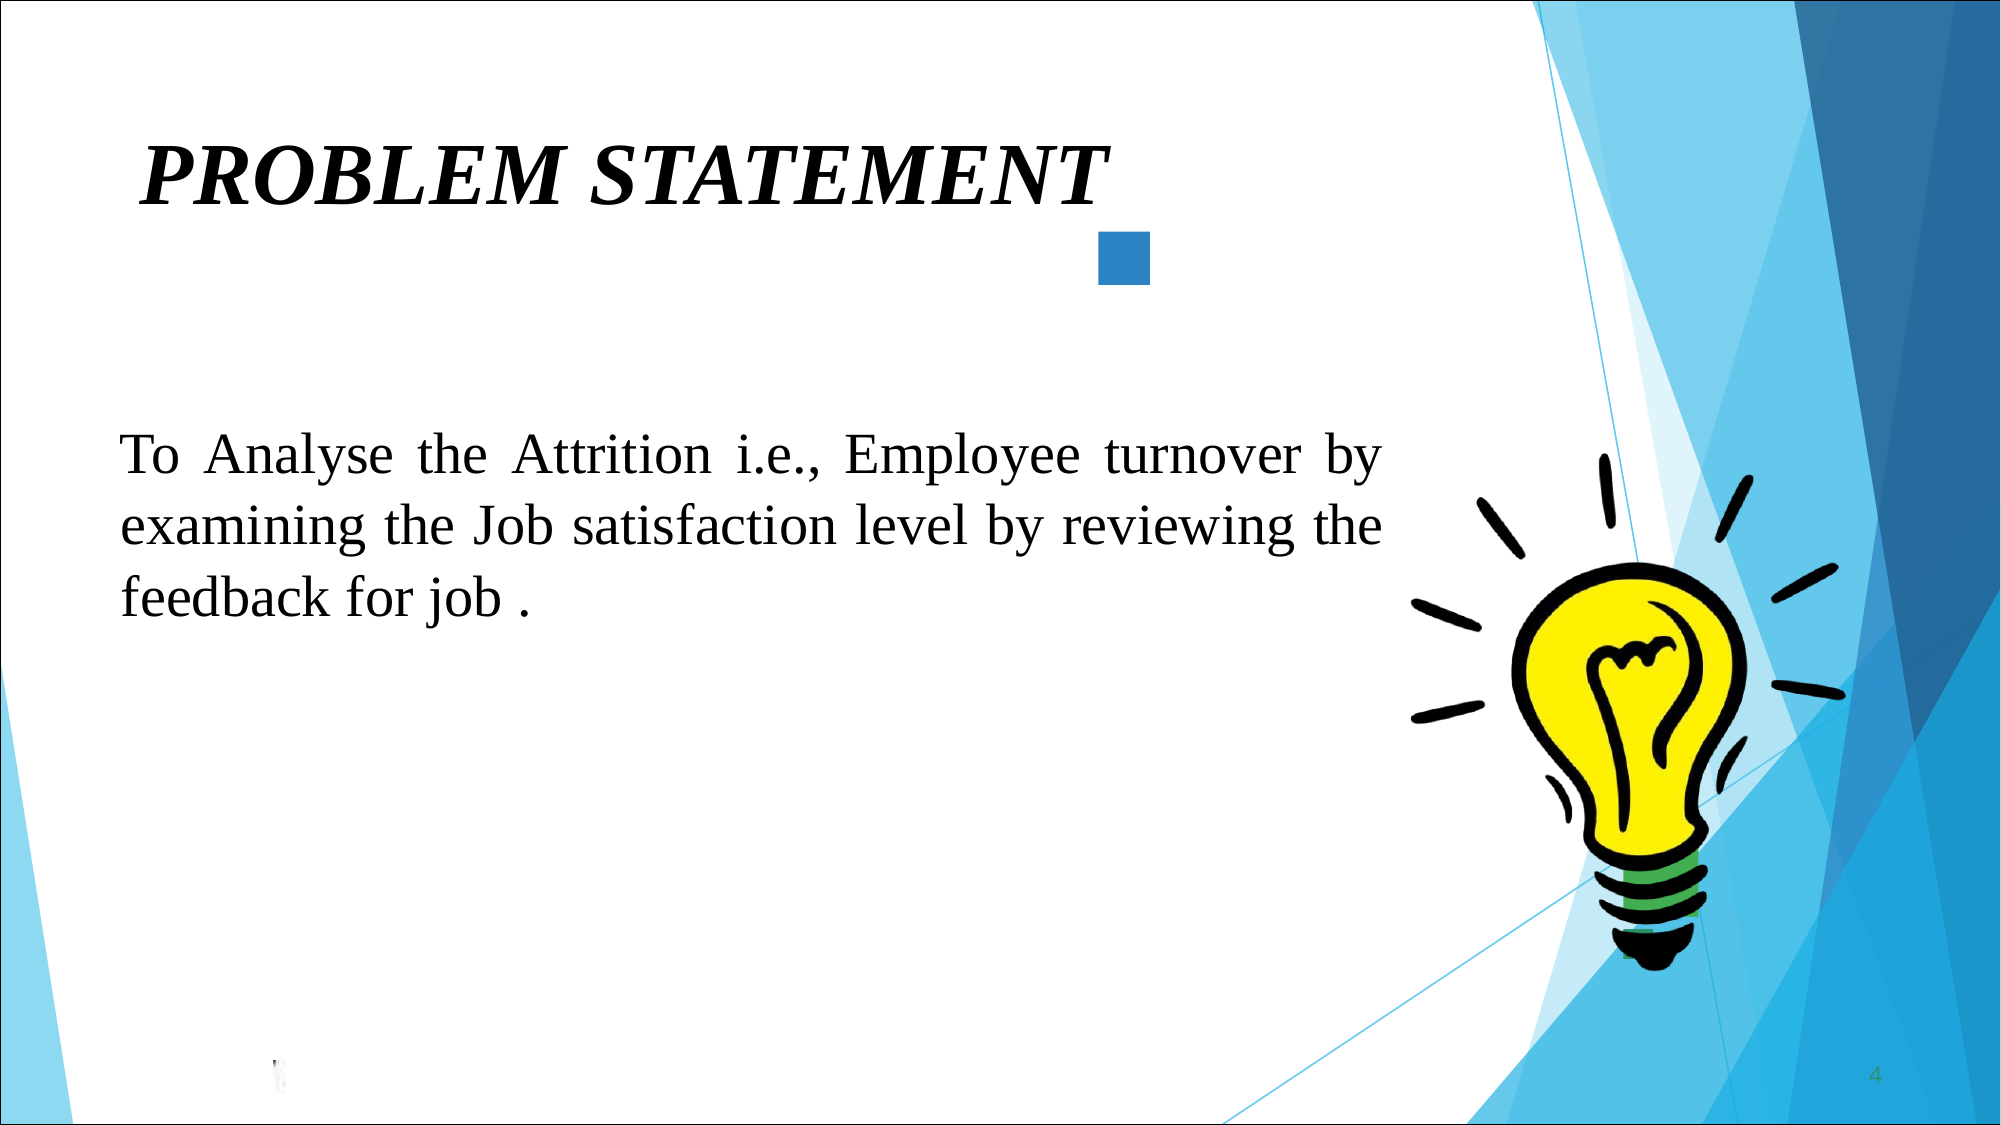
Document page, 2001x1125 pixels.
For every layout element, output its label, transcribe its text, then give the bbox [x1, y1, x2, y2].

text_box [1400, 443, 1854, 978]
slide_number 4 [1862, 1059, 1891, 1125]
picture [273, 1060, 286, 1094]
text_box To Analyse the Attrition i.e., Employee turnover by examining the Job satisfaction level by reviewing the feedback for job . [117, 413, 1383, 628]
title PROBLEM STATEMENT [120, 113, 1450, 305]
text_box [1098, 231, 1150, 285]
